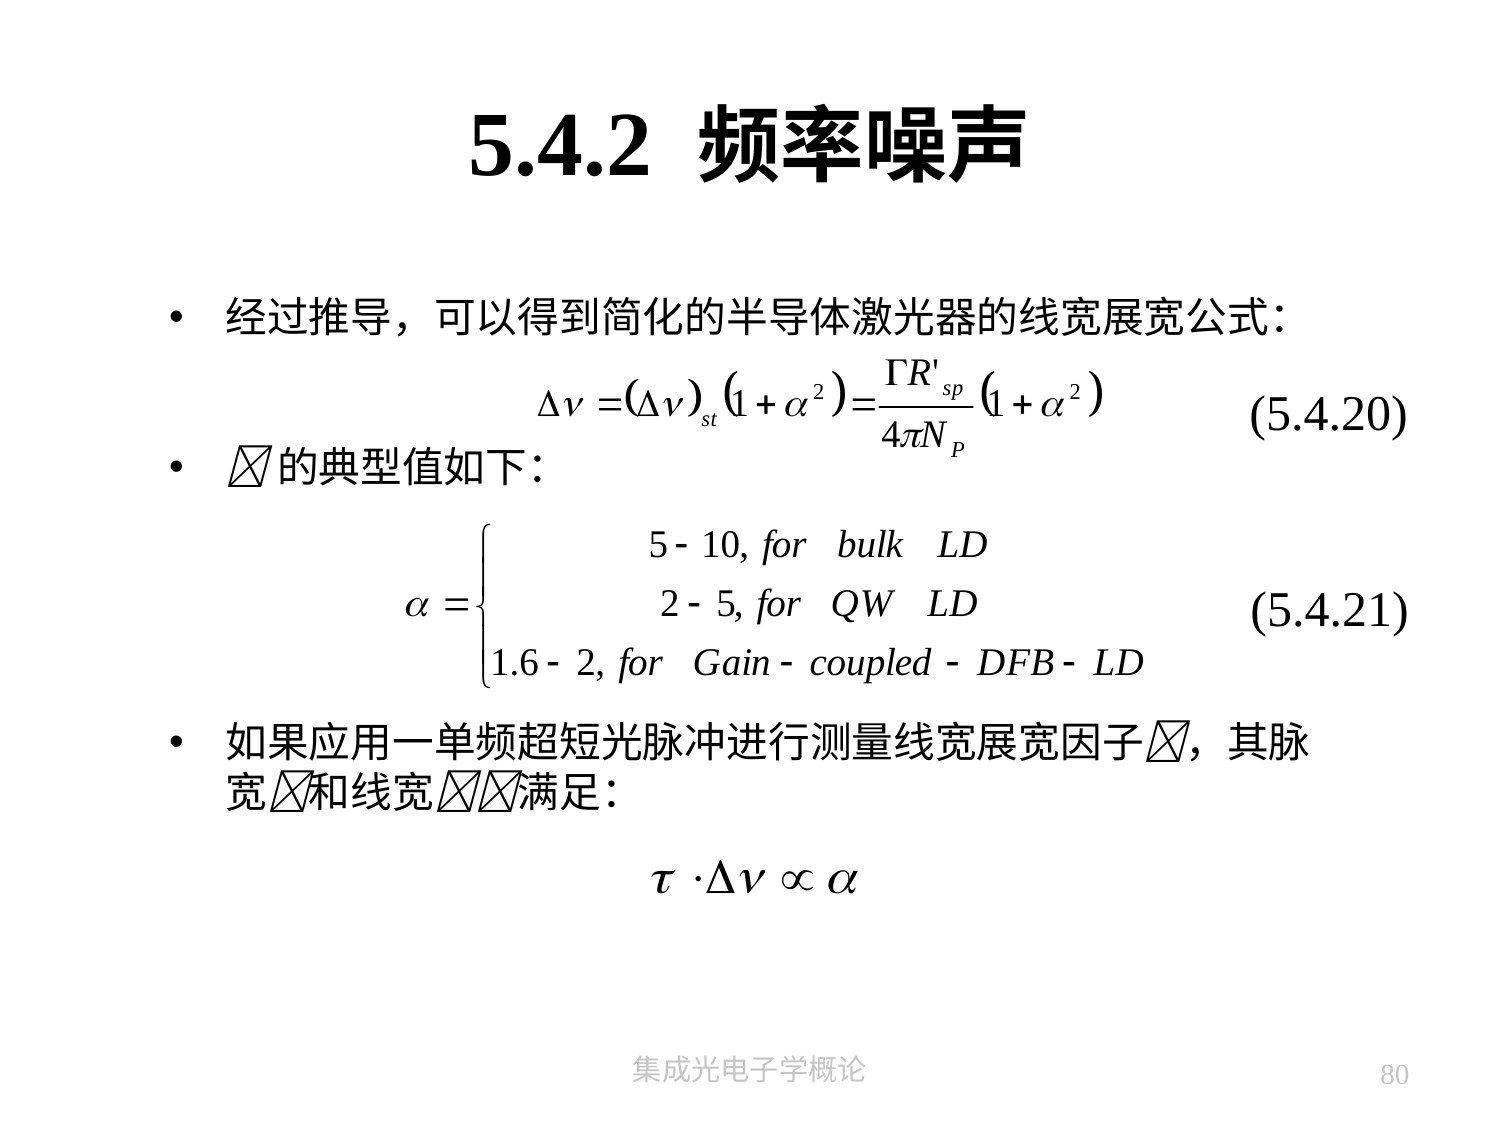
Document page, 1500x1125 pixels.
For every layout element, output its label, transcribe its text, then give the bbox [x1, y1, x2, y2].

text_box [645, 847, 868, 907]
footer 集成光电子学概论 [512, 1042, 988, 1103]
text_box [399, 514, 1152, 699]
text_box (5.4.20) [1234, 373, 1423, 449]
text_box 经过推导，可以得到简化的半导体激光器的线宽展宽公式： 的典型值如下： 如果应用一单频超短光脉冲进行测量线宽展宽因子，其脉宽和线宽满足： [154, 283, 1360, 924]
title 5.4.2 频率噪声 [75, 45, 1425, 233]
slide_number 80 [1074, 1042, 1425, 1103]
text_box (5.4.21) [1235, 569, 1424, 645]
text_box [530, 348, 1105, 466]
